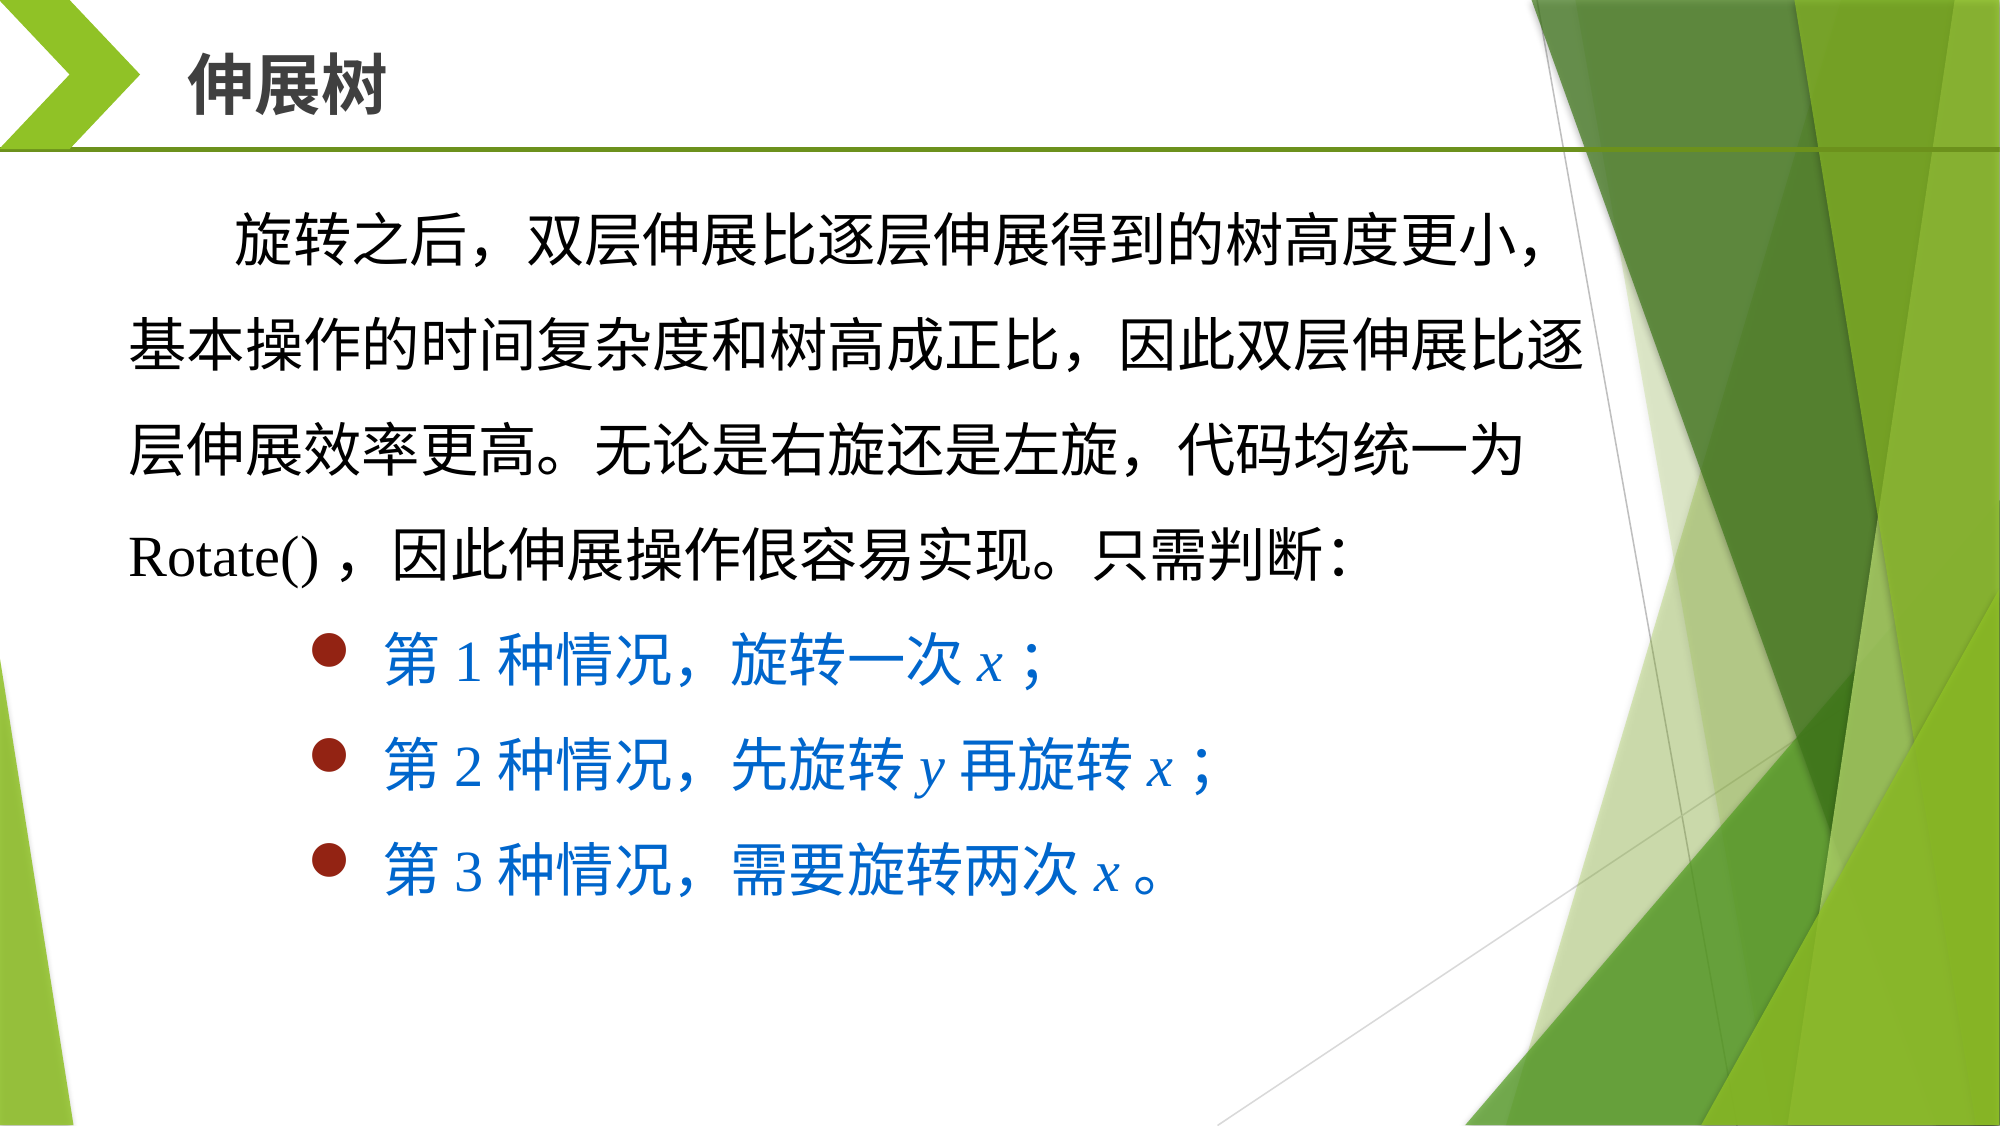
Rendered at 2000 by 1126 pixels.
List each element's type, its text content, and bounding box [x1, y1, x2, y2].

text_box 伸展树 [173, 35, 823, 131]
text_box 旋转之后，双层伸展比逐层伸展得到的树高度更小，基本操作的时间复杂度和树高成正比，因此双层伸展比逐层伸展效率更高。无论是右旋还是左旋，代码均统一为Rotate()，因此伸展操作佷容易实现。只需判断： 第1种情况，旋转一次x； 第2种情况，先旋转y再旋转x； 第3种情况，需要旋转两次x。 [113, 161, 1641, 911]
text_box [0, 0, 142, 148]
